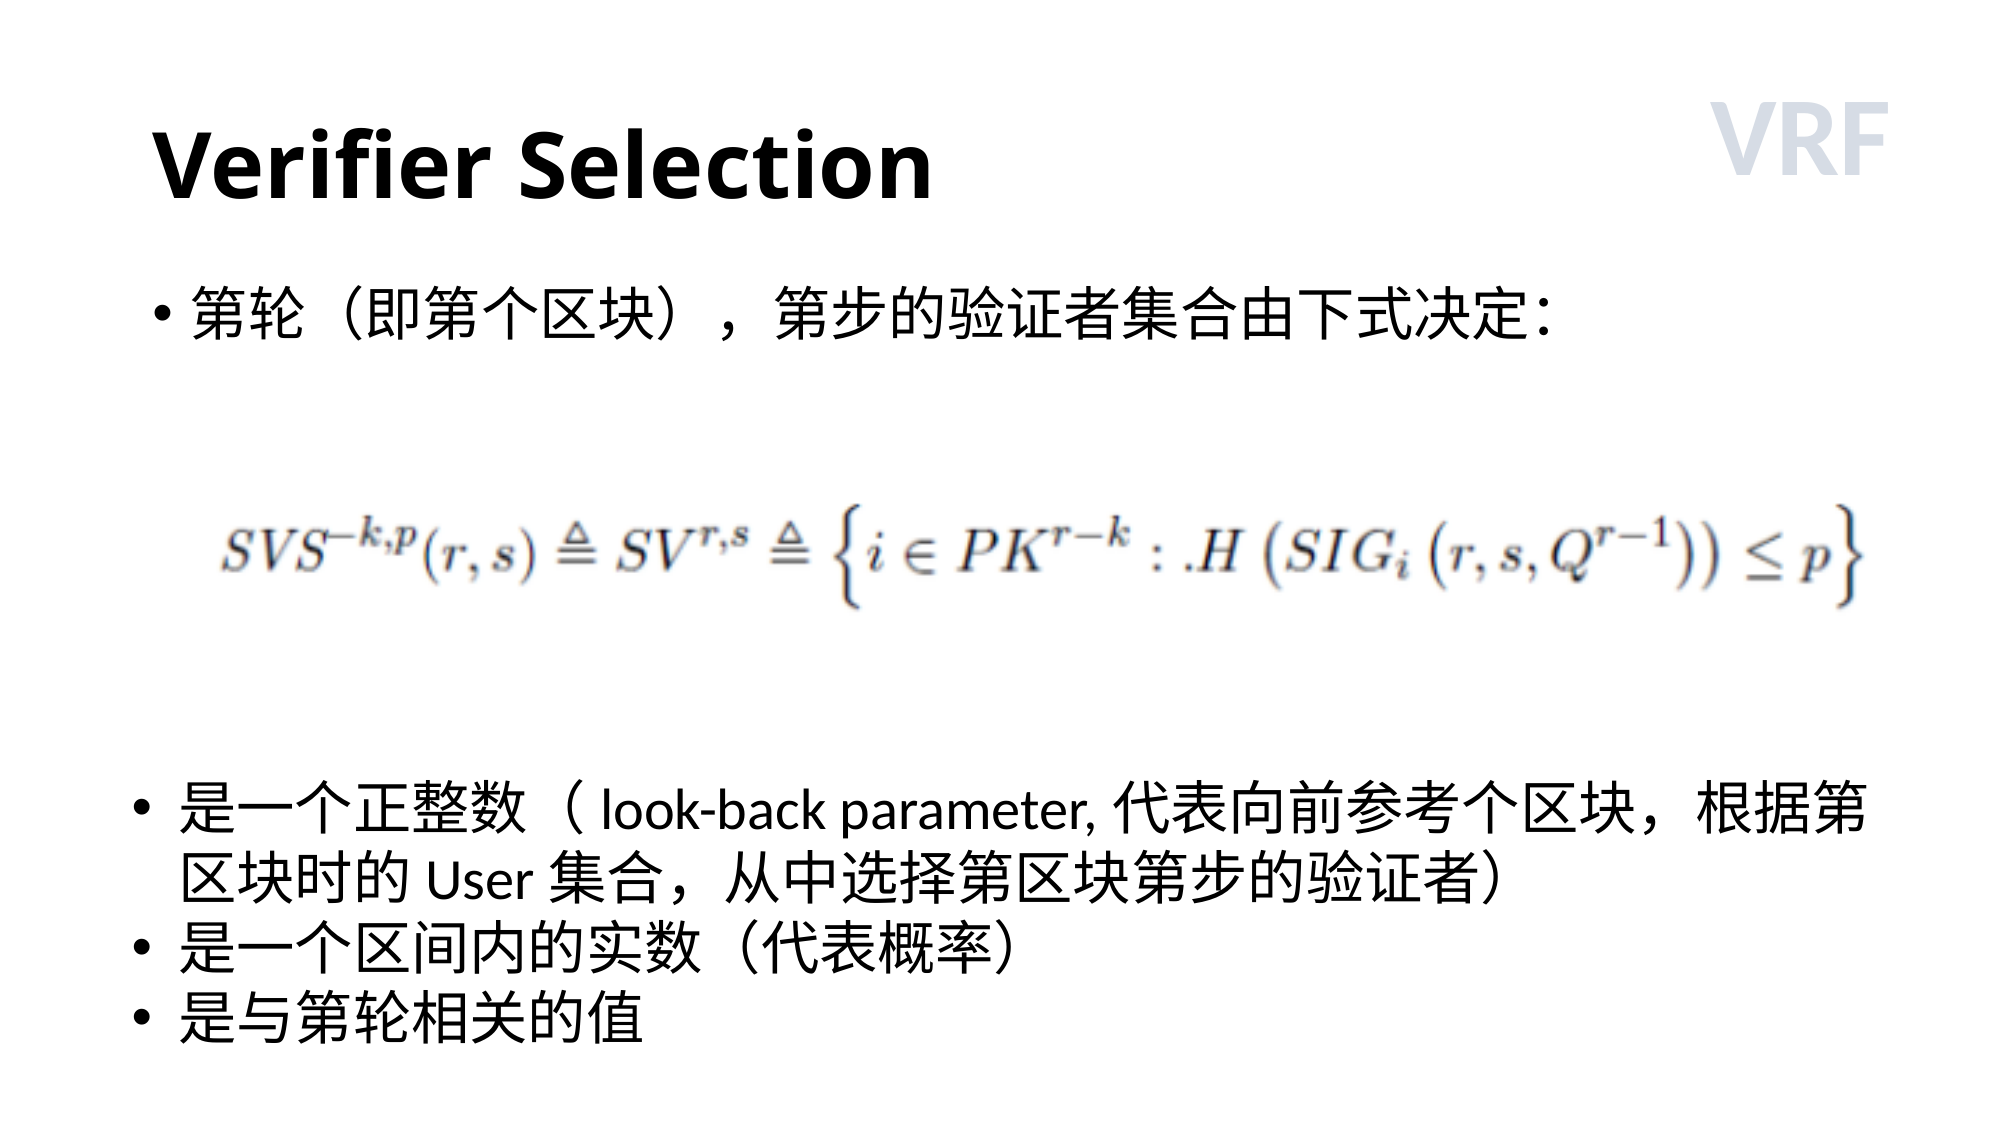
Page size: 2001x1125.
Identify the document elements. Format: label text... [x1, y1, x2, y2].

text_box VRF [1601, 55, 2000, 206]
title Verifier Selection [137, 59, 1863, 278]
picture [137, 477, 1904, 635]
